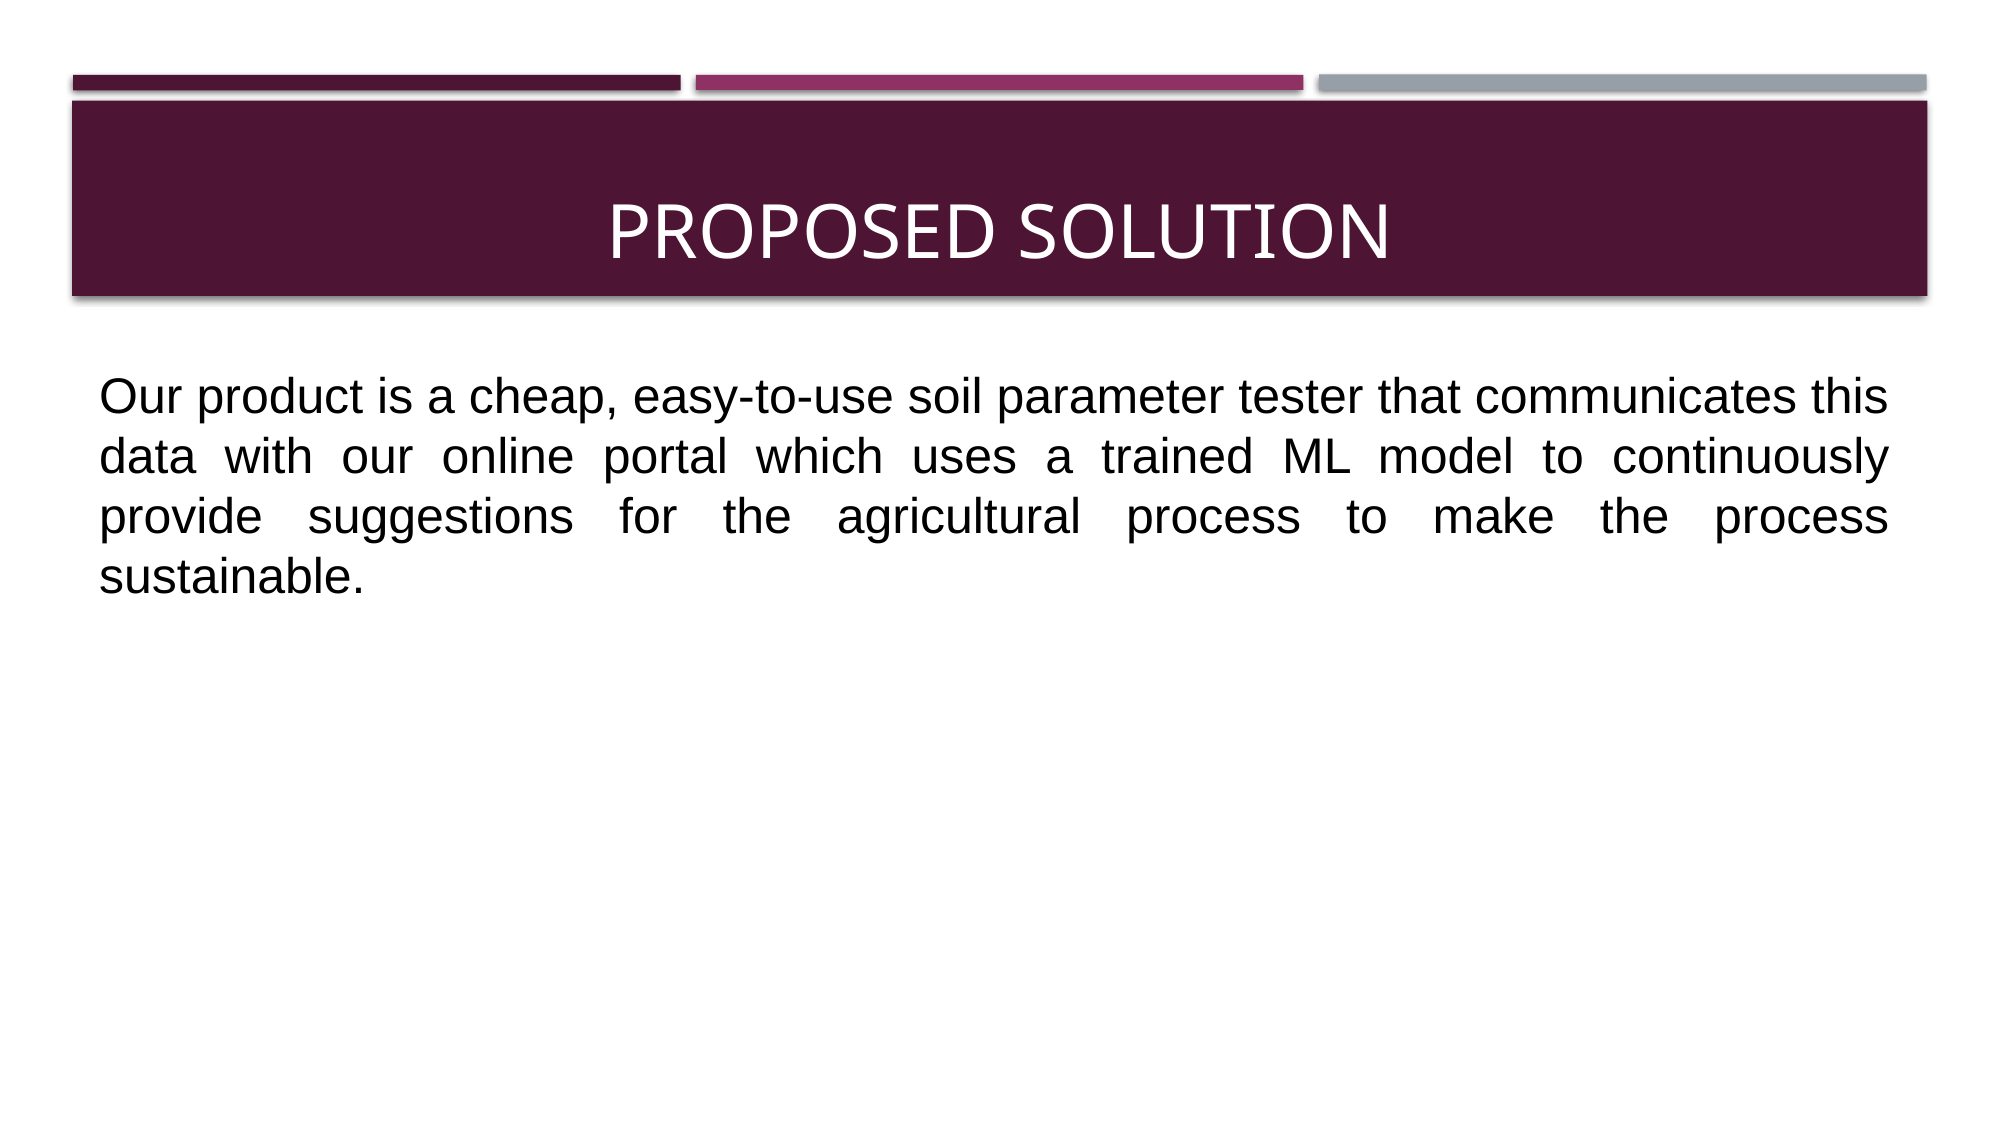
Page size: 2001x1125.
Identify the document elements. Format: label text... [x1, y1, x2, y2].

title PROPOSED SOLUTION [95, 115, 1905, 282]
text_box Our product is a cheap, easy-to-use soil parameter tester that communicates this data with our online portal which uses a trained ML model to continuously provide suggestions for the agricultural process to make the process sustainable. [82, 356, 1905, 612]
